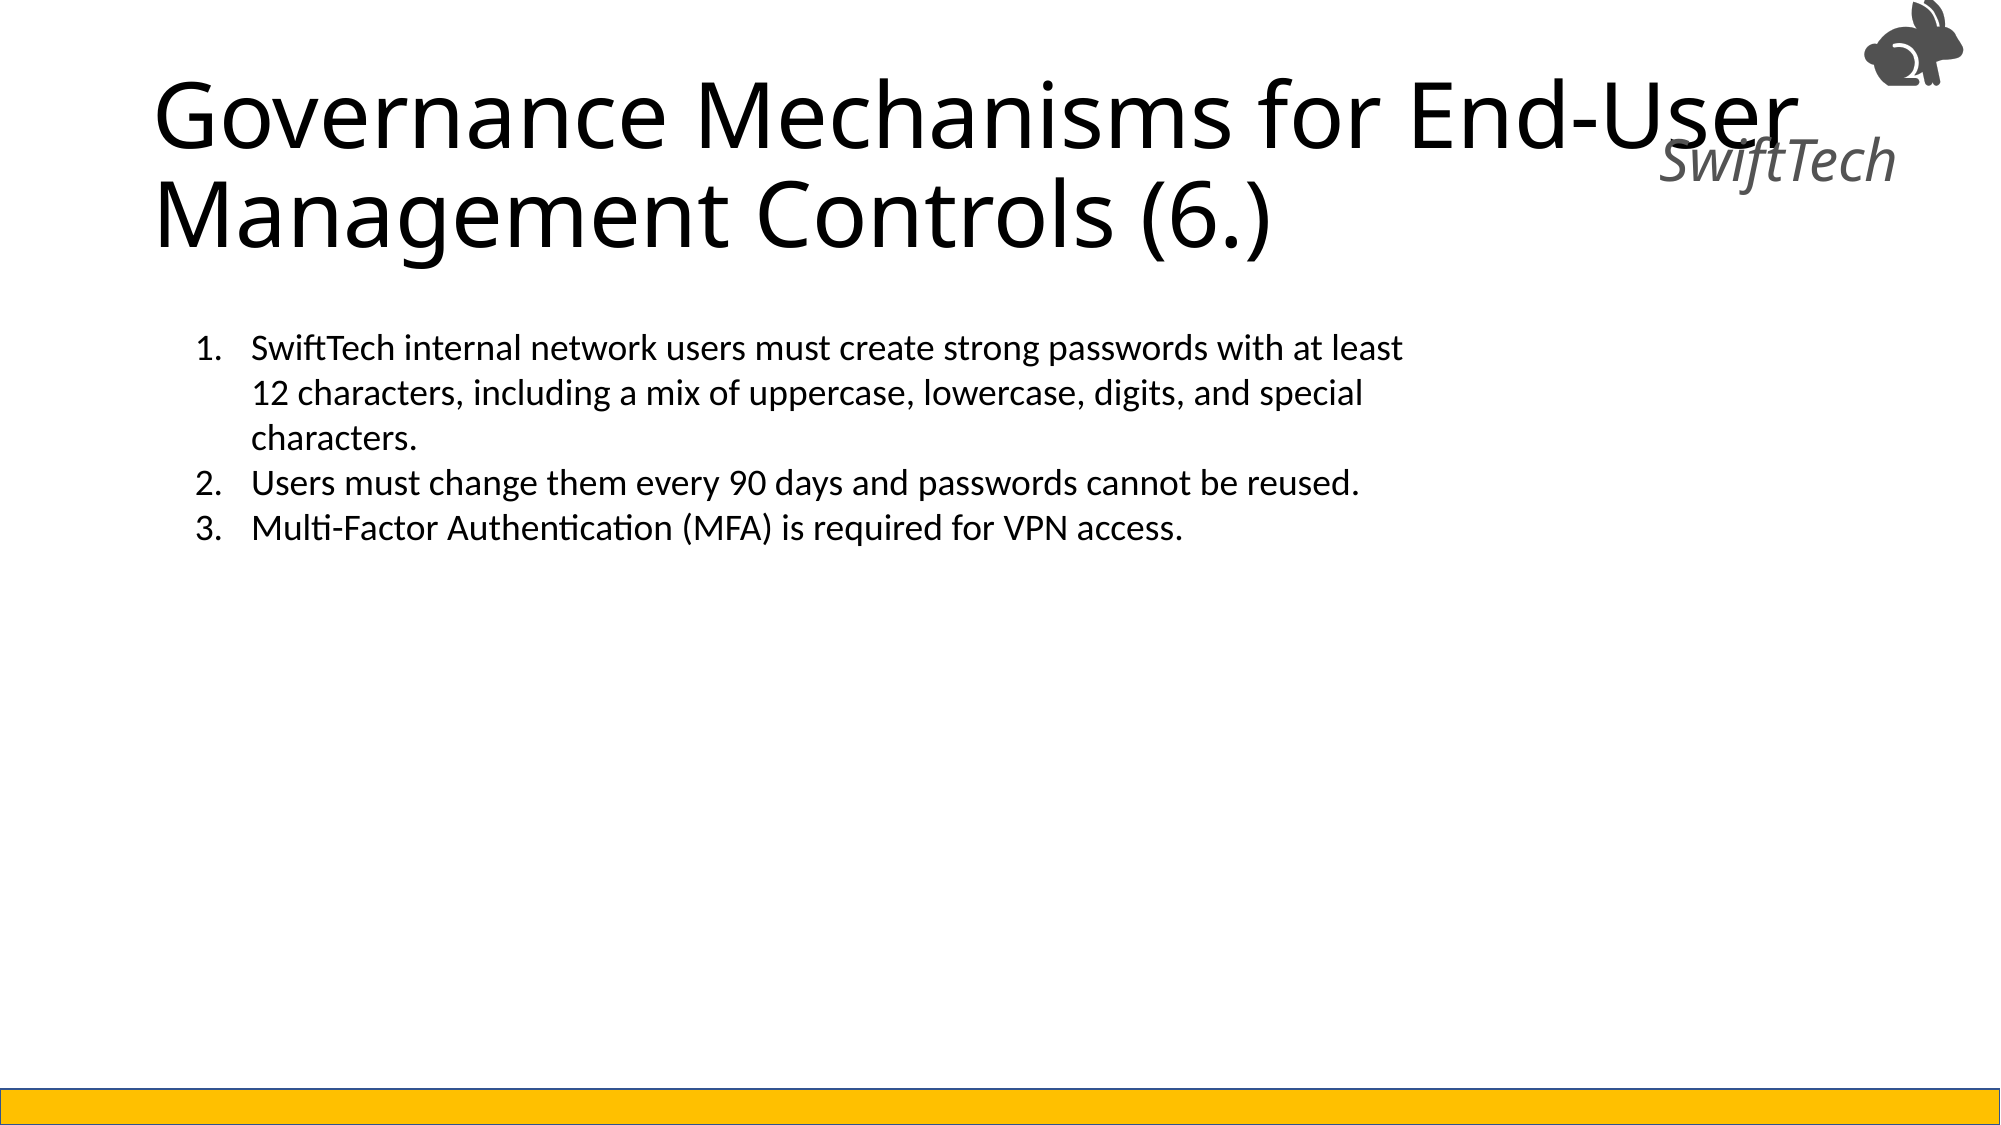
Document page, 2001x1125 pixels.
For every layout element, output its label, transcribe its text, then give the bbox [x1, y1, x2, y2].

picture [1851, 0, 1977, 104]
text_box SwiftTech [1644, 51, 2000, 275]
text_box SwiftTech internal network users must create strong passwords with at least 12 characters, including a mix of uppercase, lowercase, digits, and special characters. Users must change them every 90 days and passwords cannot be reused. Multi-Factor Authentication (MFA) is required for VPN access. [179, 315, 1448, 556]
title Governance Mechanisms for End-User Management Controls (6.) [137, 59, 1863, 278]
text_box [0, 1088, 2000, 1125]
